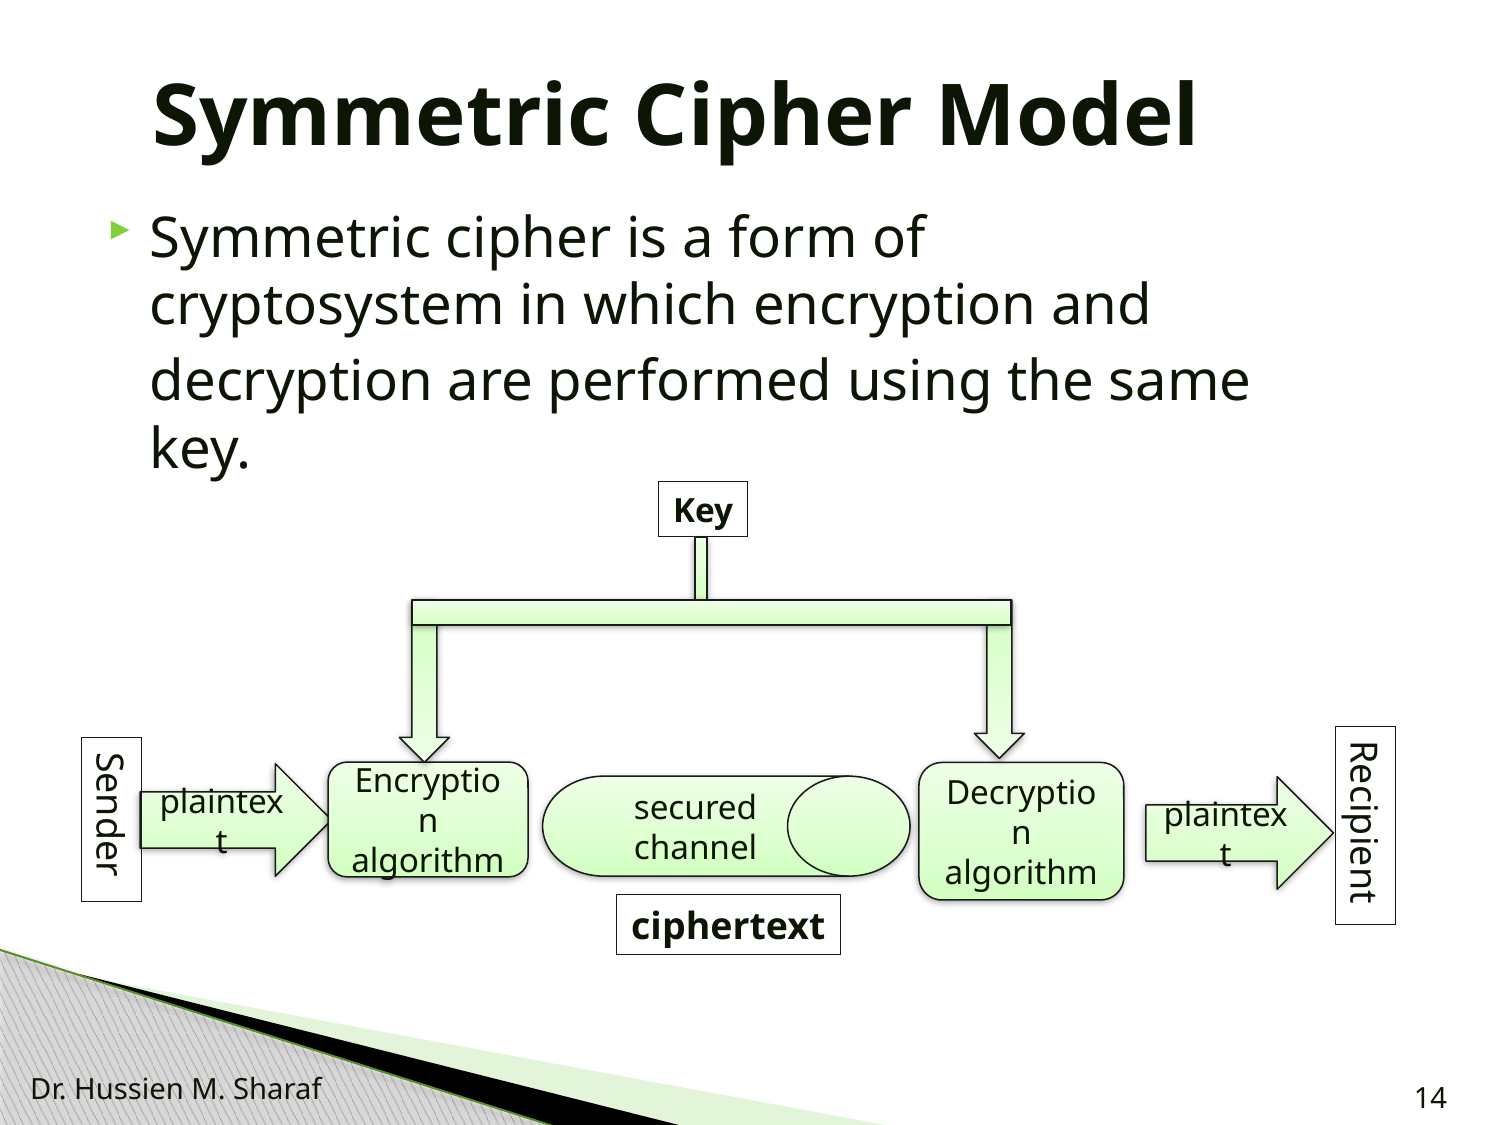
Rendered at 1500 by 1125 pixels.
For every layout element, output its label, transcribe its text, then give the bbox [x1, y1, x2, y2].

text_box [412, 599, 1012, 626]
text_box Dr. Hussien M. Sharaf [15, 1062, 428, 1111]
text_box Key [658, 481, 748, 537]
text_box Recipient [1335, 726, 1396, 925]
text_box [398, 631, 451, 763]
list Symmetric cipher is a form of cryptosystem in which encryption and decryption are performed using the same key. [75, 193, 1300, 549]
title Symmetric Cipher Model [137, 29, 1363, 193]
text_box plaintext [1145, 775, 1335, 890]
text_box plaintext [142, 762, 322, 877]
text_box secured channel [541, 775, 911, 877]
text_box Sender [81, 737, 142, 902]
text_box ciphertext [616, 894, 841, 955]
text_box Encryption algorithm [327, 761, 529, 878]
text_box [973, 629, 1026, 759]
text_box Decryption algorithm [918, 761, 1125, 901]
text_box 14 [1337, 1071, 1462, 1113]
text_box [694, 549, 708, 597]
